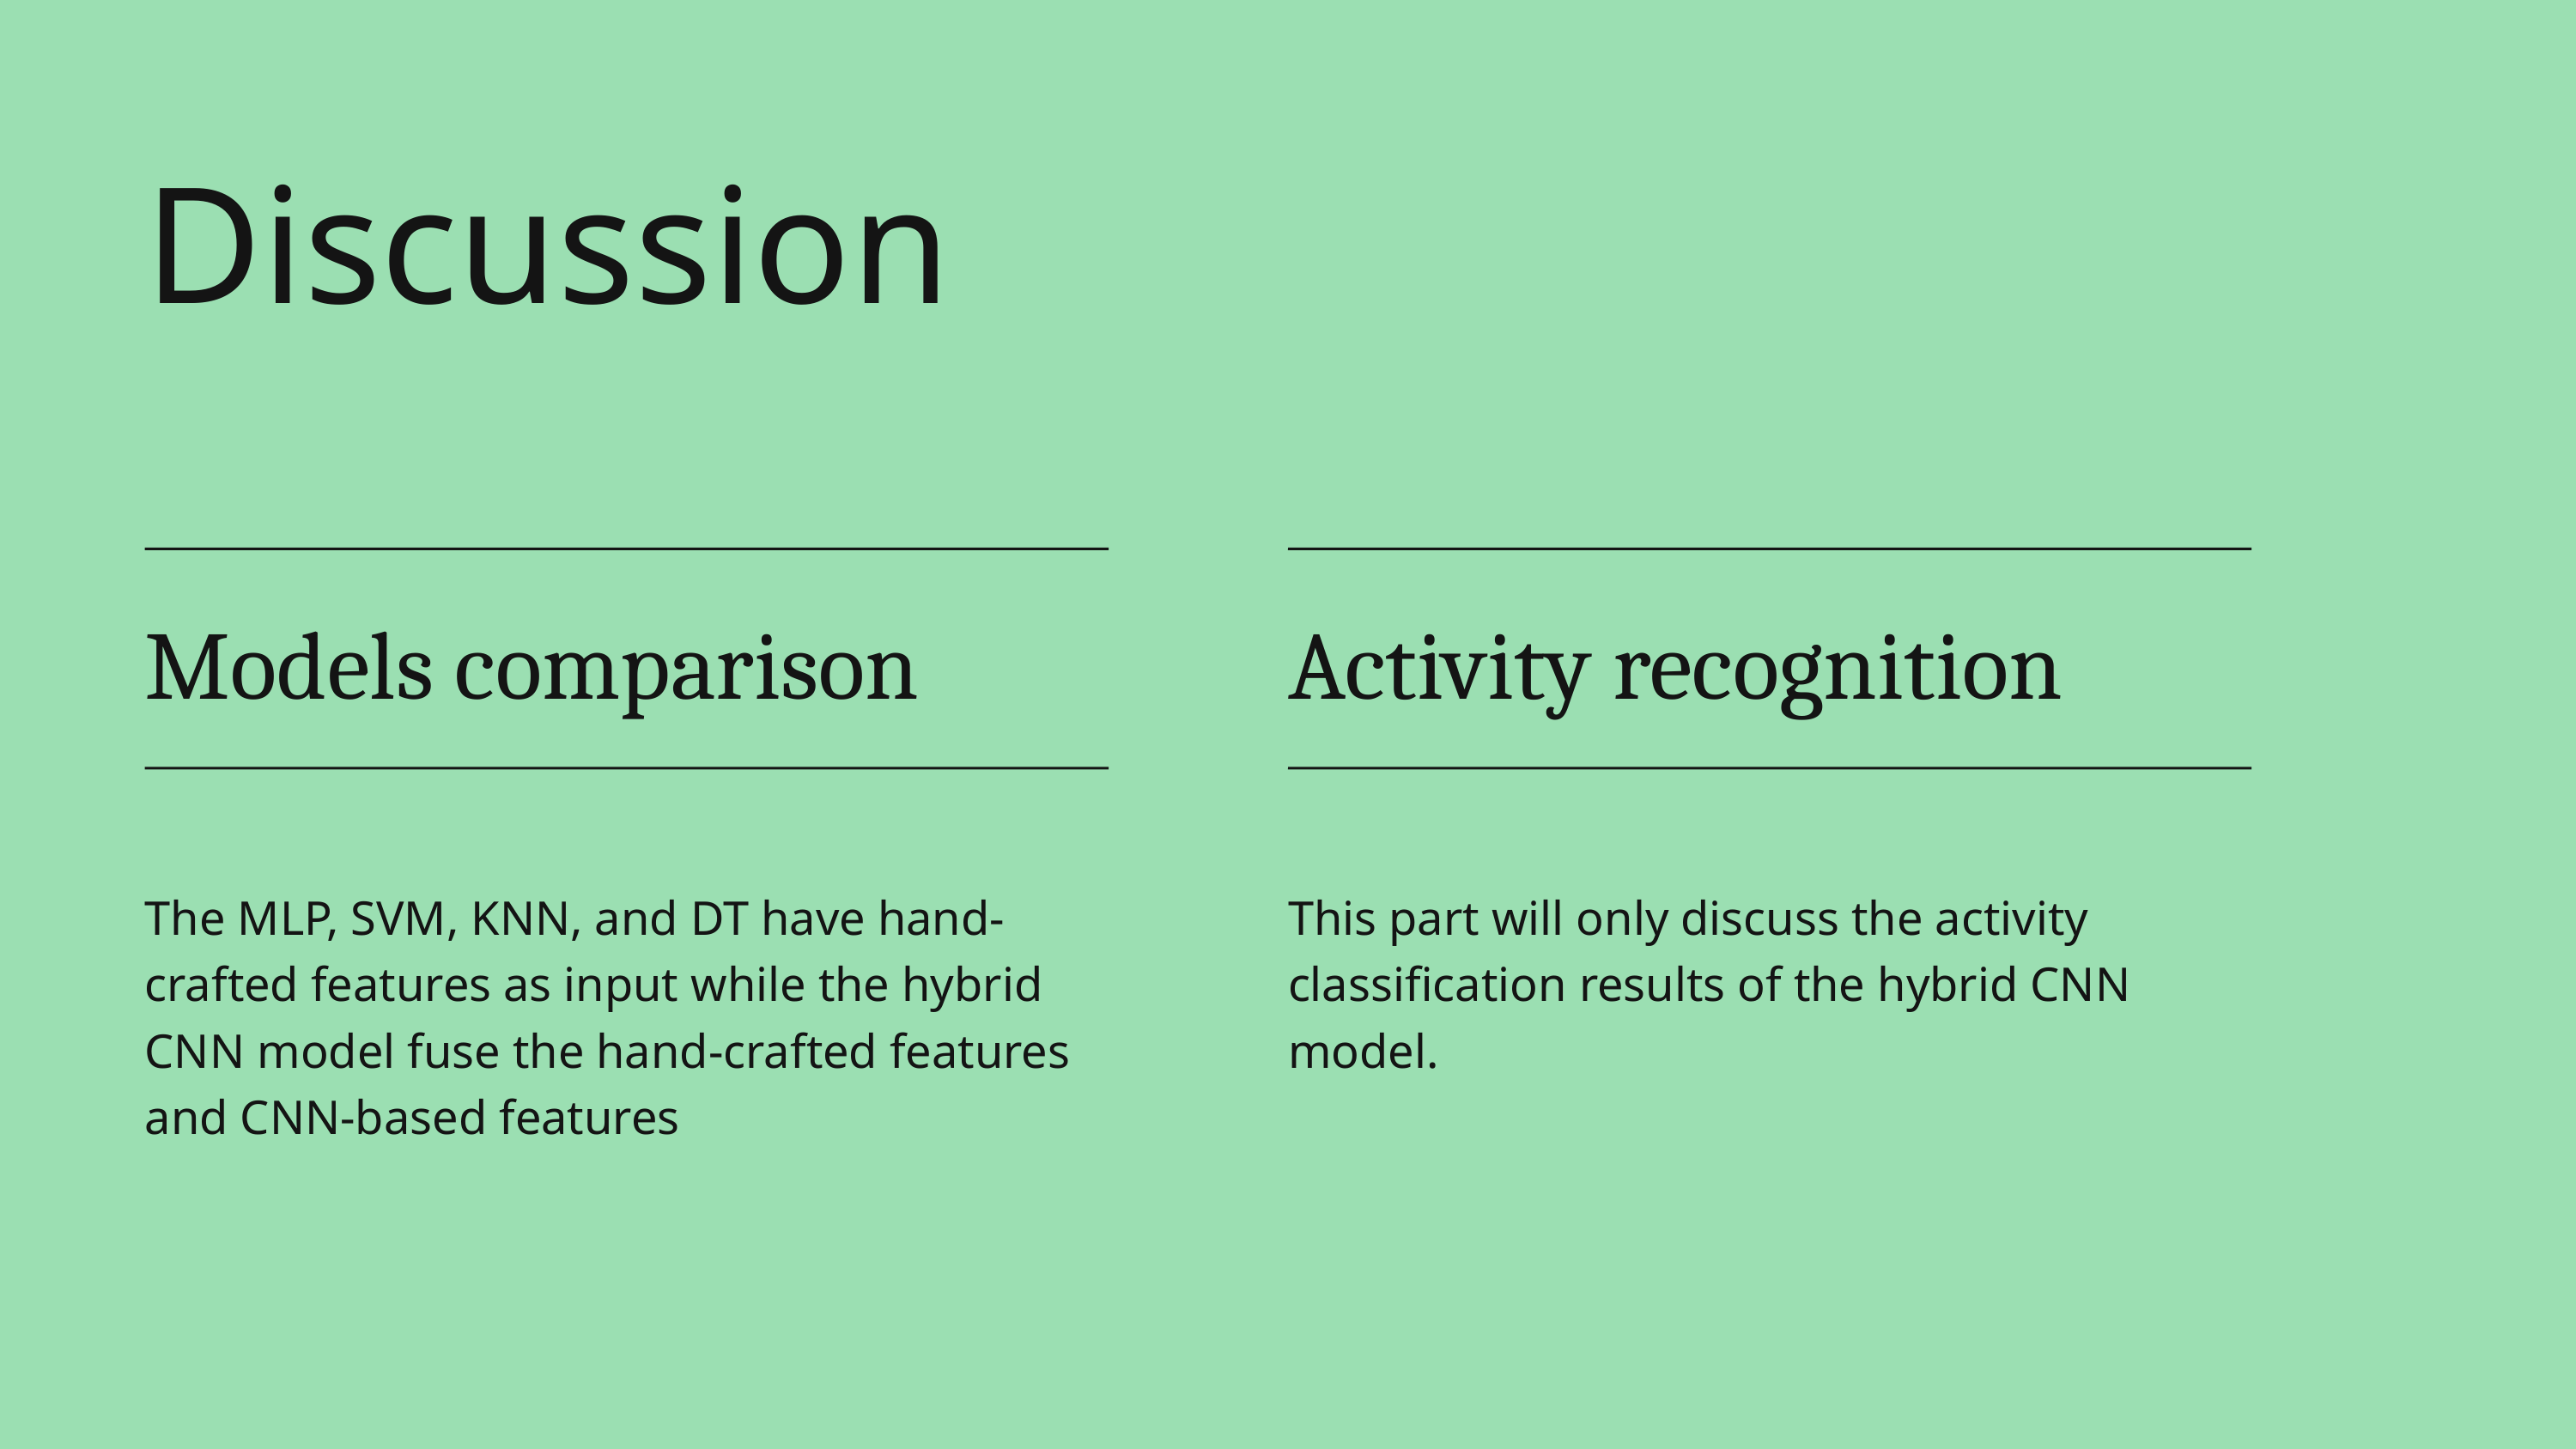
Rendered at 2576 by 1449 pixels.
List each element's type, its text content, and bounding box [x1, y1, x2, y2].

text_box Discussion [144, 142, 2432, 336]
text_box This part will only discuss the activity classification results of the hybrid CNN model. [1287, 877, 2252, 1078]
text_box Models comparison [144, 592, 1026, 718]
text_box Activity recognition [1288, 592, 2169, 718]
text_box The MLP, SVM, KNN, and DT have hand-crafted features as input while the hybrid CNN model fuse the hand-crafted features and CNN-based features [144, 877, 1109, 1144]
